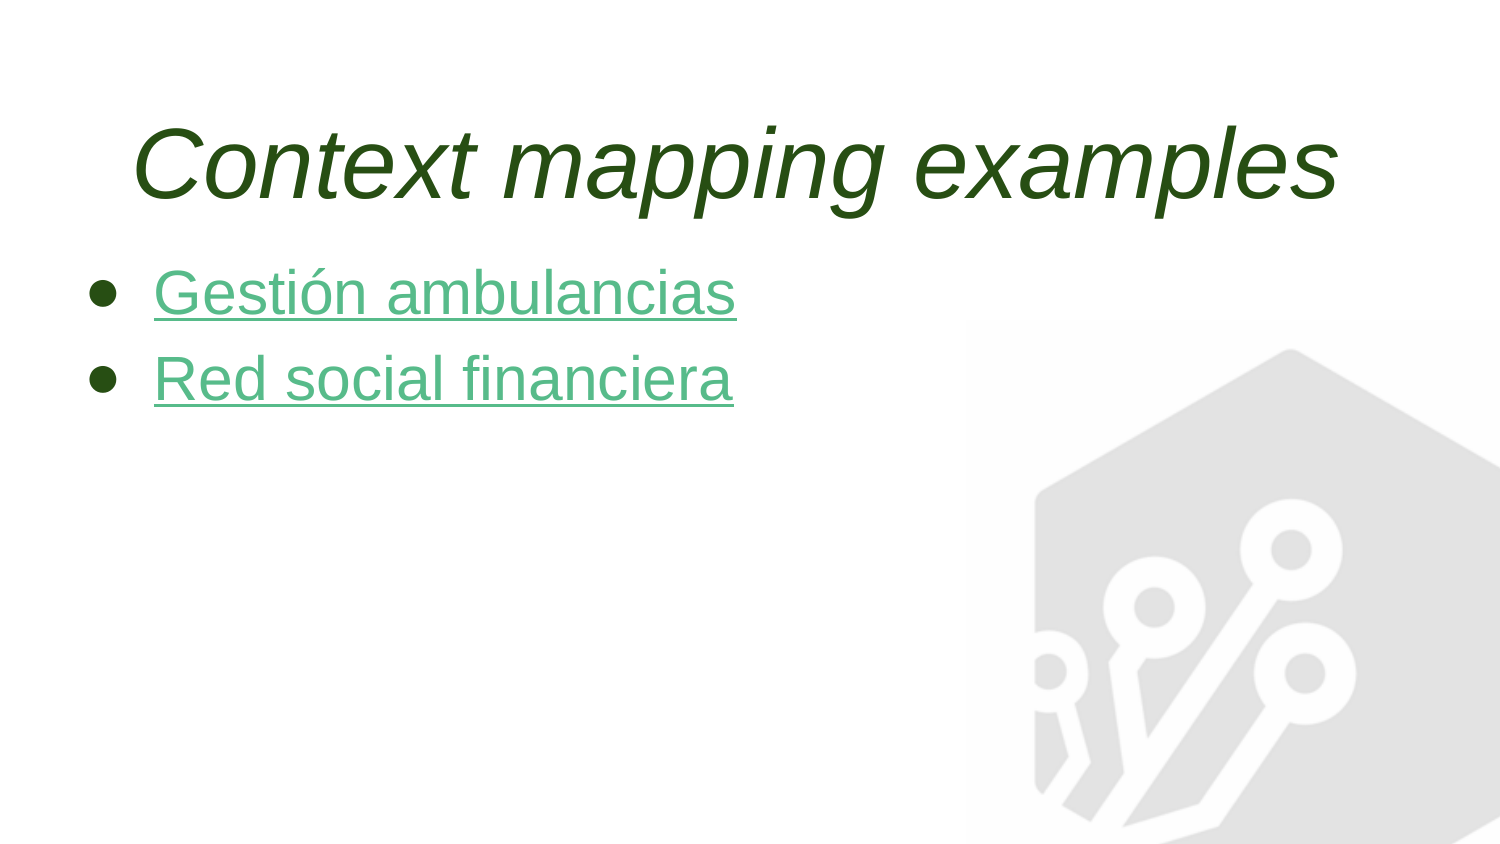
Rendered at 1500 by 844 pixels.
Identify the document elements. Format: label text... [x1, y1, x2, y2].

text_box Context mapping examples [89, 45, 1411, 219]
text_box Gestión ambulancias Red social financiera [63, 225, 1437, 693]
picture [966, 310, 1500, 844]
